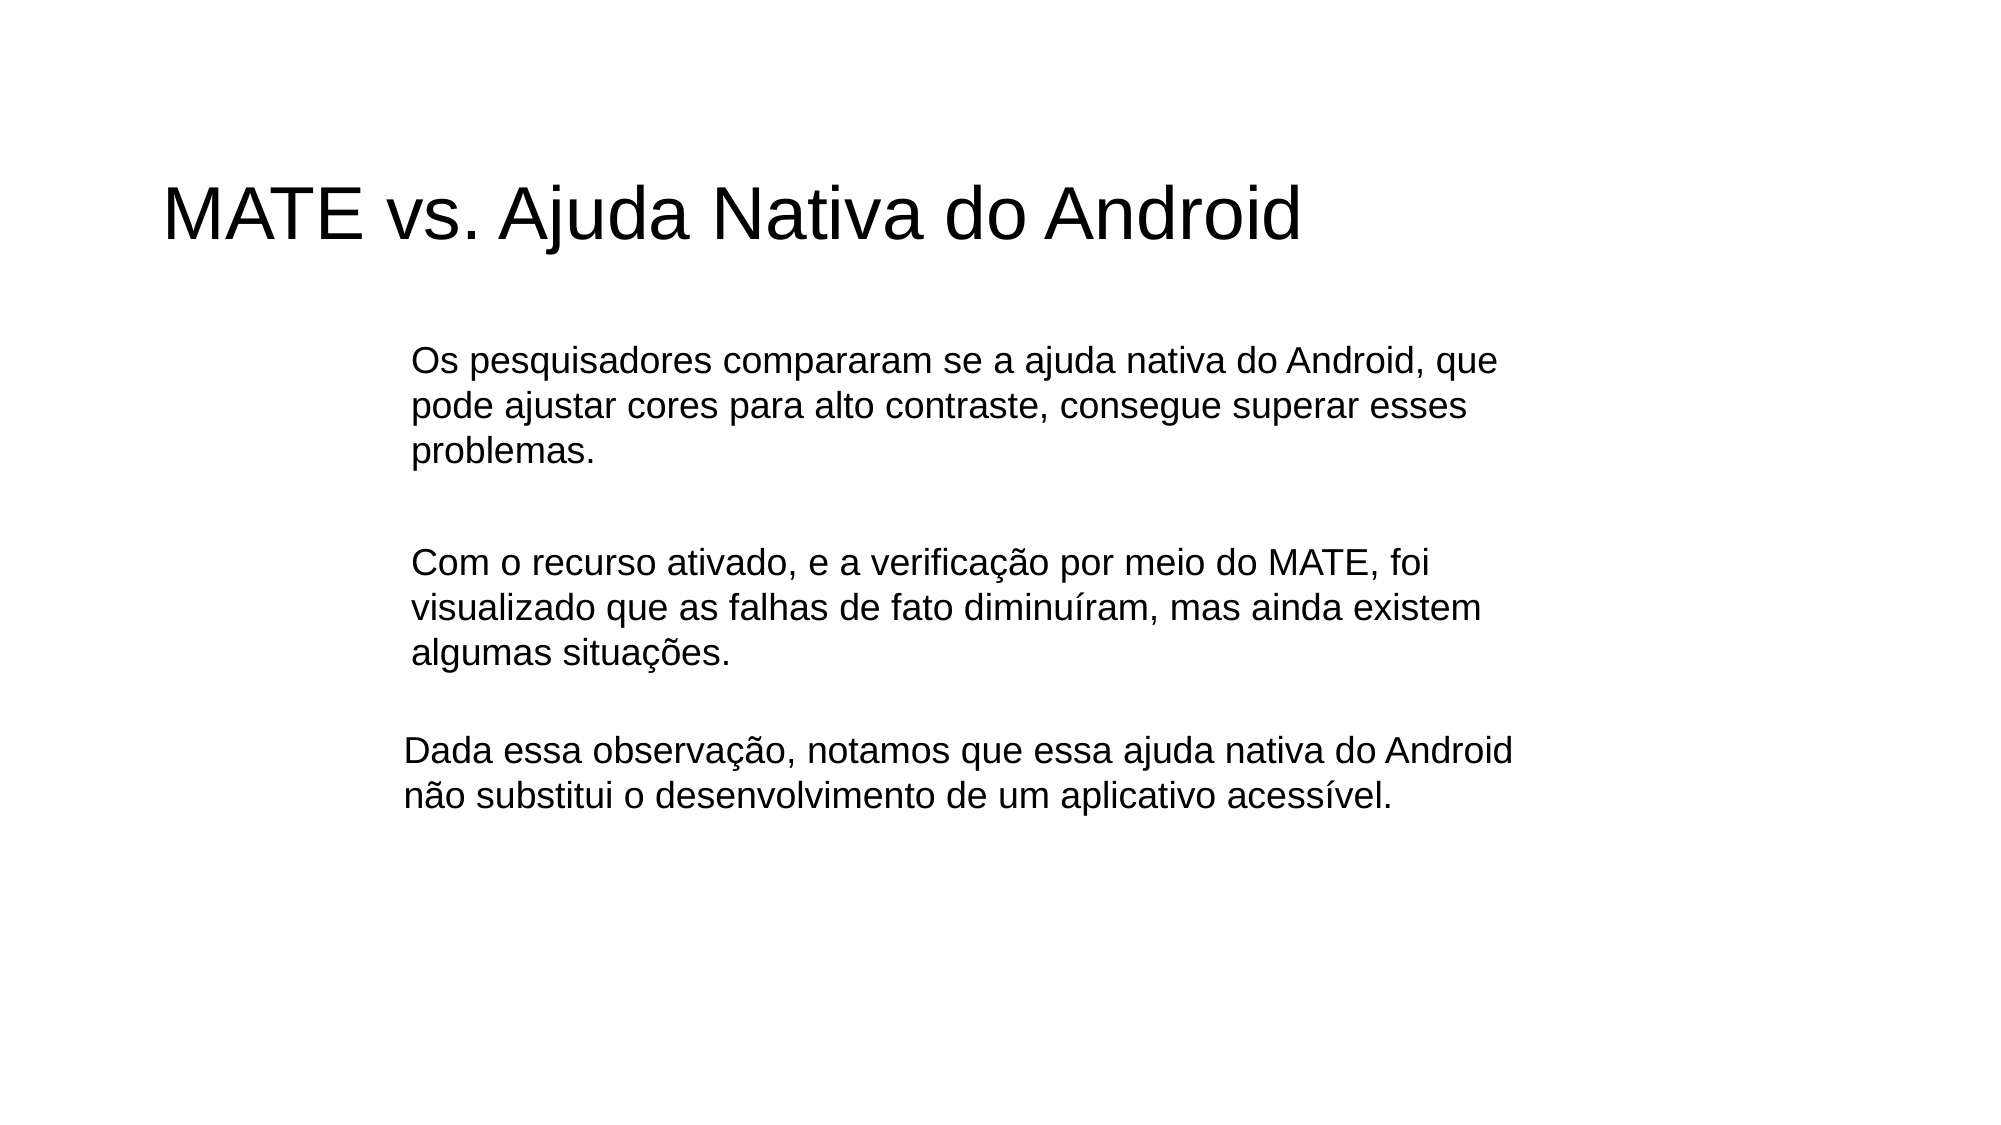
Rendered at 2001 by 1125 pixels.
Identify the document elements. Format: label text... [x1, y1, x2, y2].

text_box Dada essa observação, notamos que essa ajuda nativa do Android não substitui o desenvolvimento de um aplicativo acessível. [388, 718, 1592, 824]
text_box Os pesquisadores compararam se a ajuda nativa do Android, que pode ajustar cores para alto contraste, consegue superar esses problemas. [396, 328, 1574, 479]
text_box MATE vs. Ajuda Nativa do Android [147, 157, 1320, 263]
text_box Com o recurso ativado, e a verificação por meio do MATE, foi visualizado que as falhas de fato diminuíram, mas ainda existem algumas situações. [395, 530, 1589, 681]
